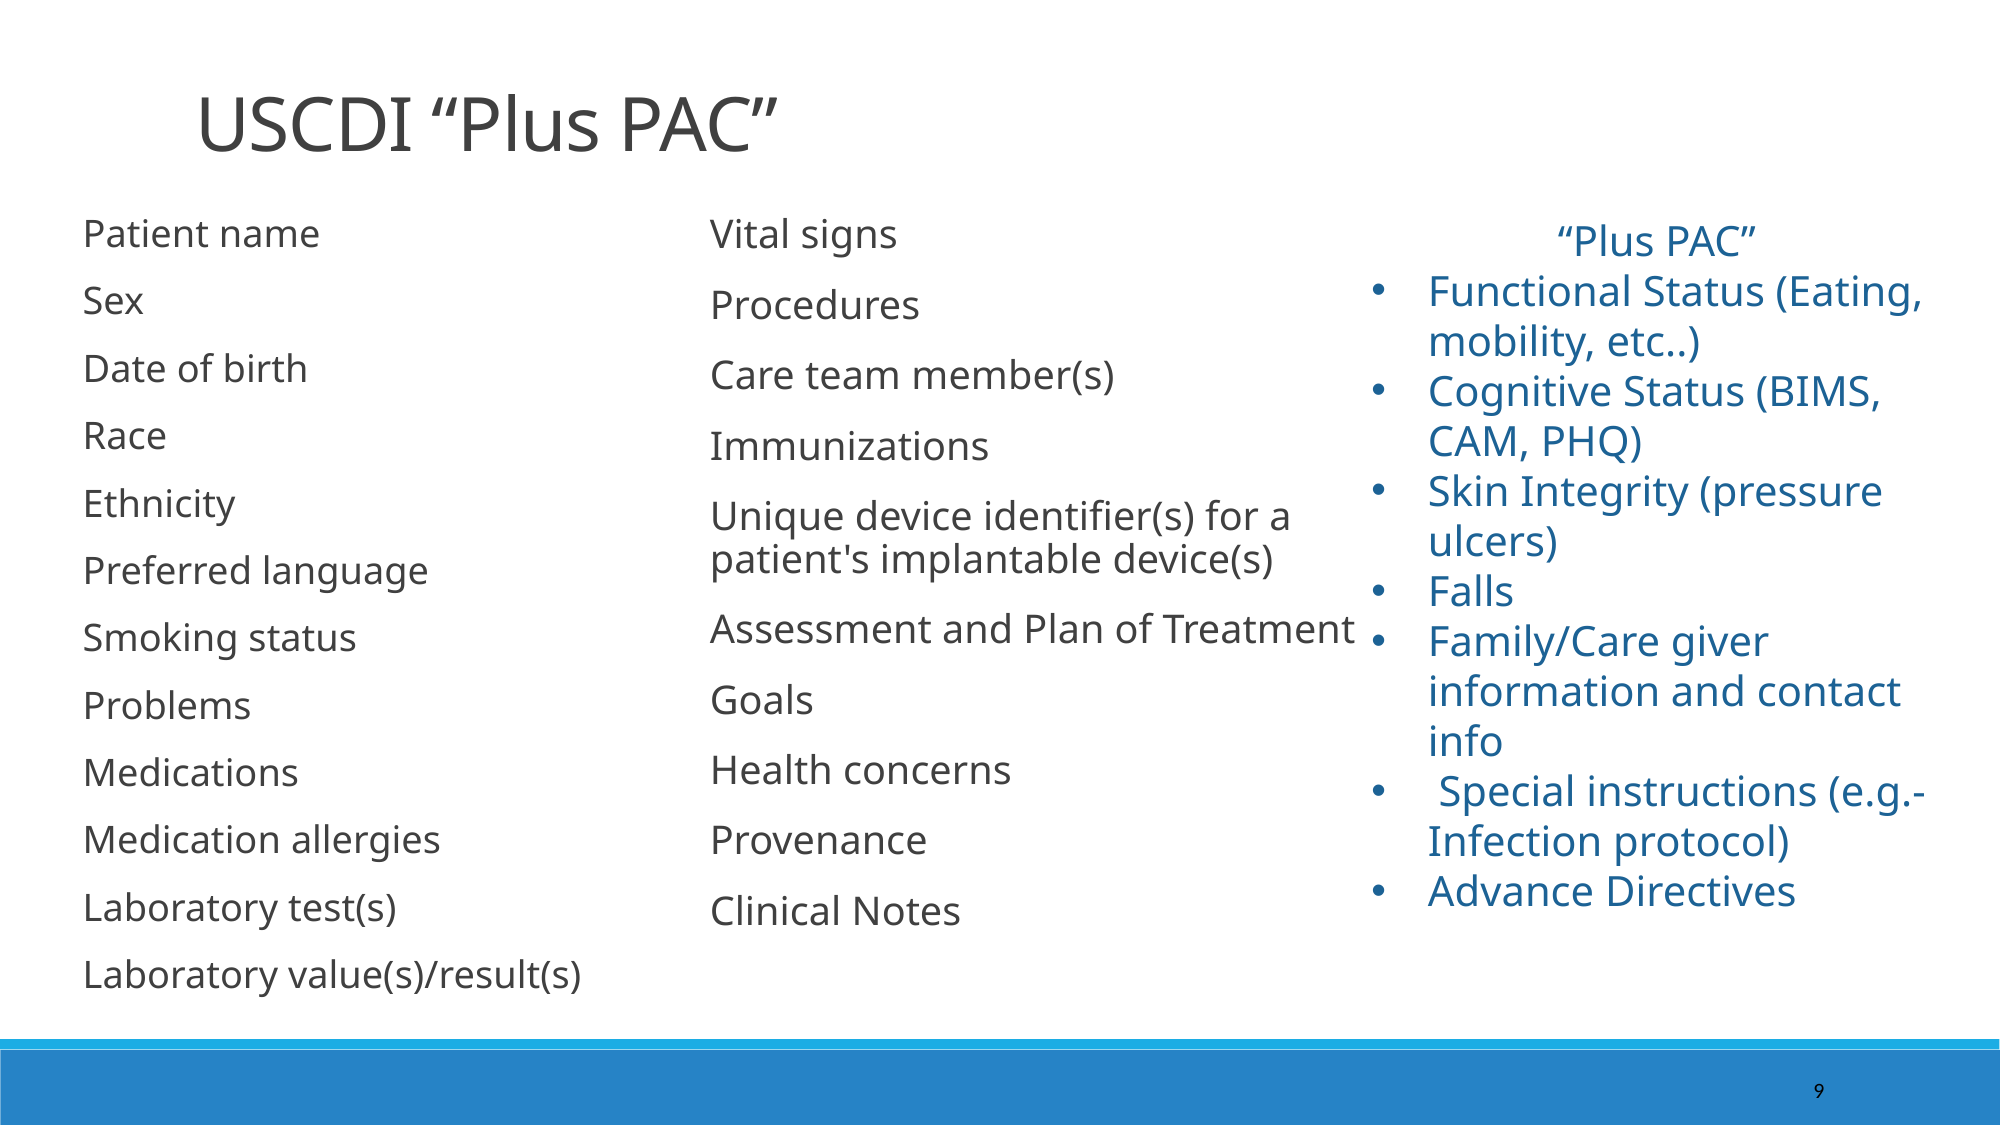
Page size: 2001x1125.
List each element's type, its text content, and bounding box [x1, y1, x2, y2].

text_box “Plus PAC” Functional Status (Eating, mobility, etc..) Cognitive Status (BIMS, CAM, PHQ) Skin Integrity (pressure ulcers) Falls Family/Care giver information and contact info Special instructions (e.g.-Infection protocol) Advance Directives [1356, 207, 1957, 923]
title USCDI “Plus PAC” [180, 47, 1830, 174]
list Patient name Sex Date of birth Race Ethnicity Preferred language Smoking status Problems Medications Medication allergies Laboratory test(s) Laboratory value(s)/result(s) [68, 207, 731, 1005]
slide_number 9 [1624, 1059, 1840, 1120]
list Vital signs Procedures Care team member(s) Immunizations Unique device identifier(s) for a patient's implantable device(s) Assessment and Plan of Treatment Goals Health concerns Provenance Clinical Notes [694, 207, 1357, 952]
